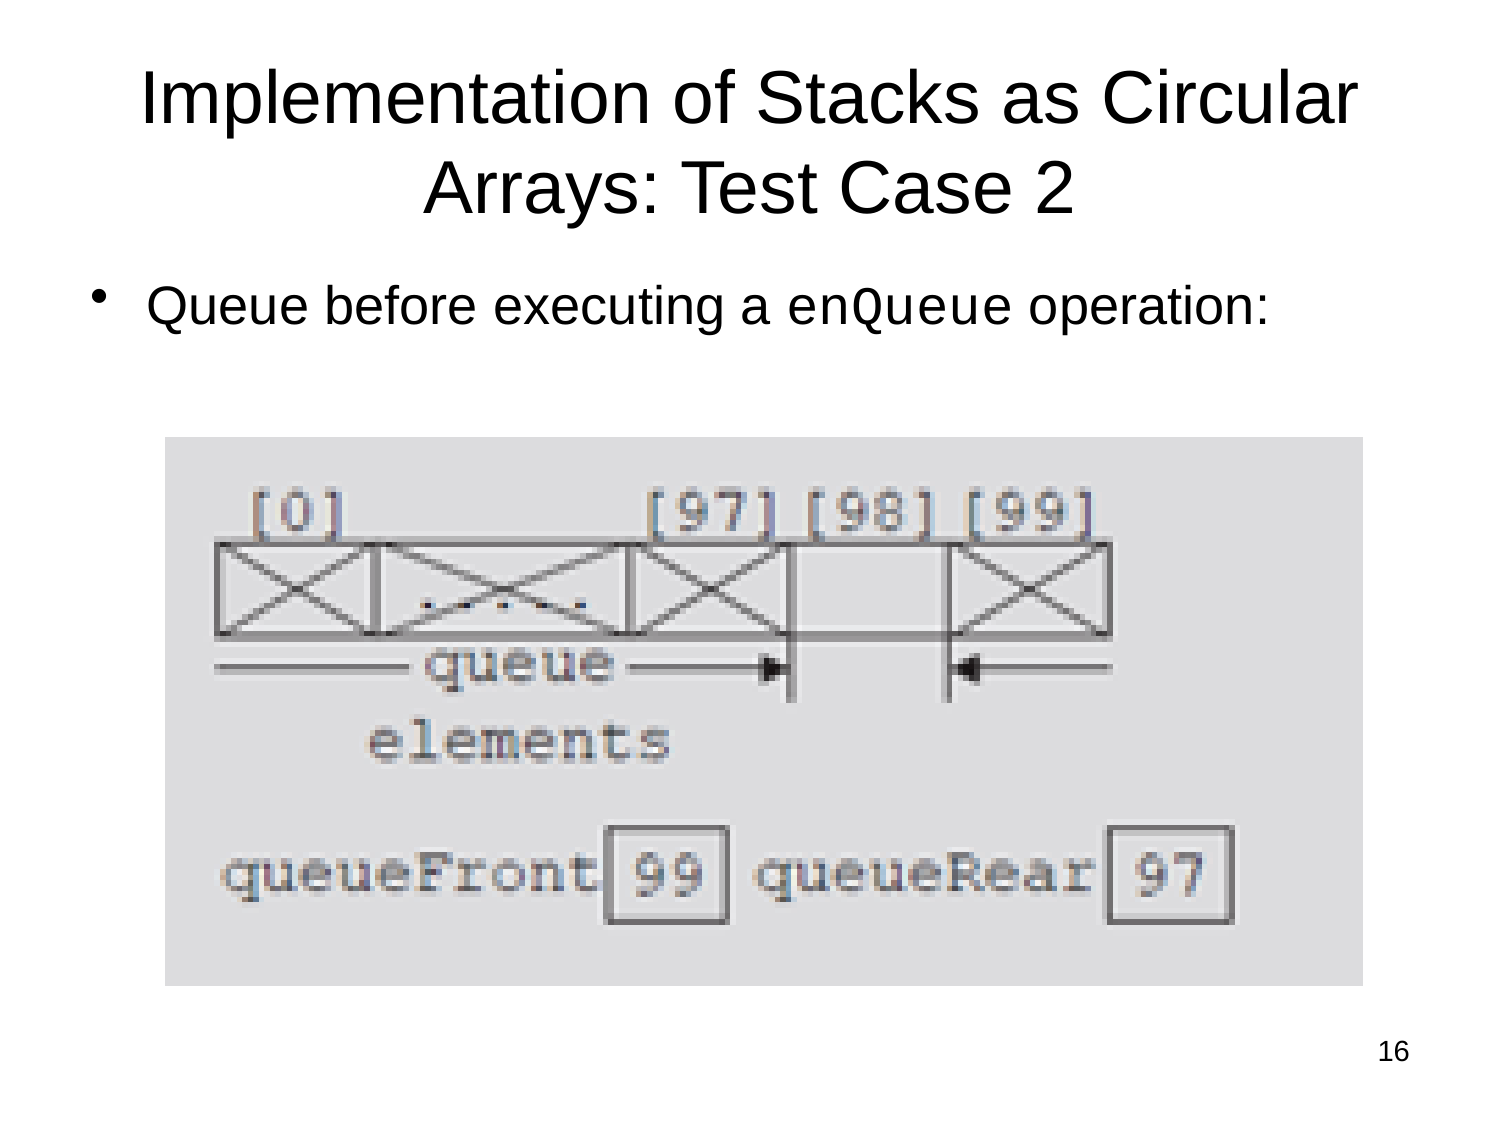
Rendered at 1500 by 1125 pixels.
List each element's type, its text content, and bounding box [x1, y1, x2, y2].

title Implementation of Stacks as Circular Arrays: Test Case 2 [74, 44, 1426, 233]
list Queue before executing a enQueue operation: [74, 262, 1426, 1013]
picture [165, 437, 1363, 987]
slide_number 16 [1287, 1024, 1426, 1103]
